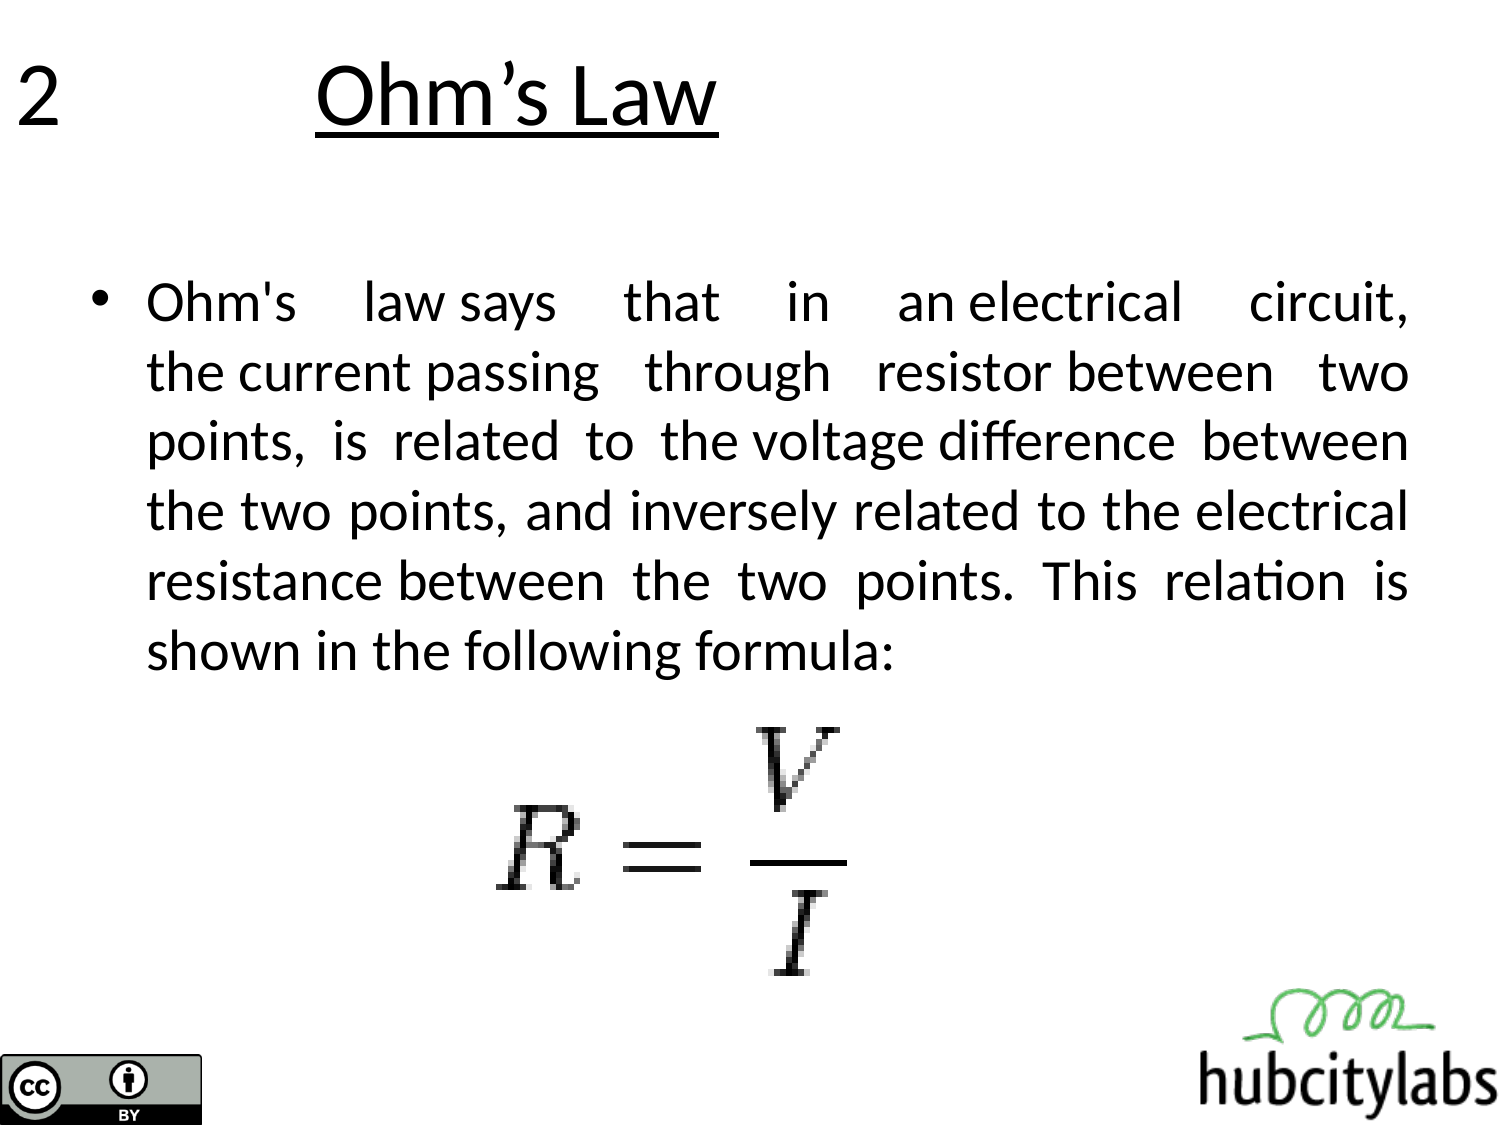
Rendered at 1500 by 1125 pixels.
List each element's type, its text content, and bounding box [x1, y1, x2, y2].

picture [0, 1054, 202, 1125]
list Ohm's law says that in an electrical circuit, the current passing through resistor between two points, is related to the voltage difference between the two points, and inversely related to the electrical resistance between the two points. This relation is shown in the following formula: [75, 255, 1425, 1005]
picture [1196, 988, 1500, 1125]
picture [489, 727, 847, 976]
title 2 Ohm’s Law [0, 0, 1500, 183]
